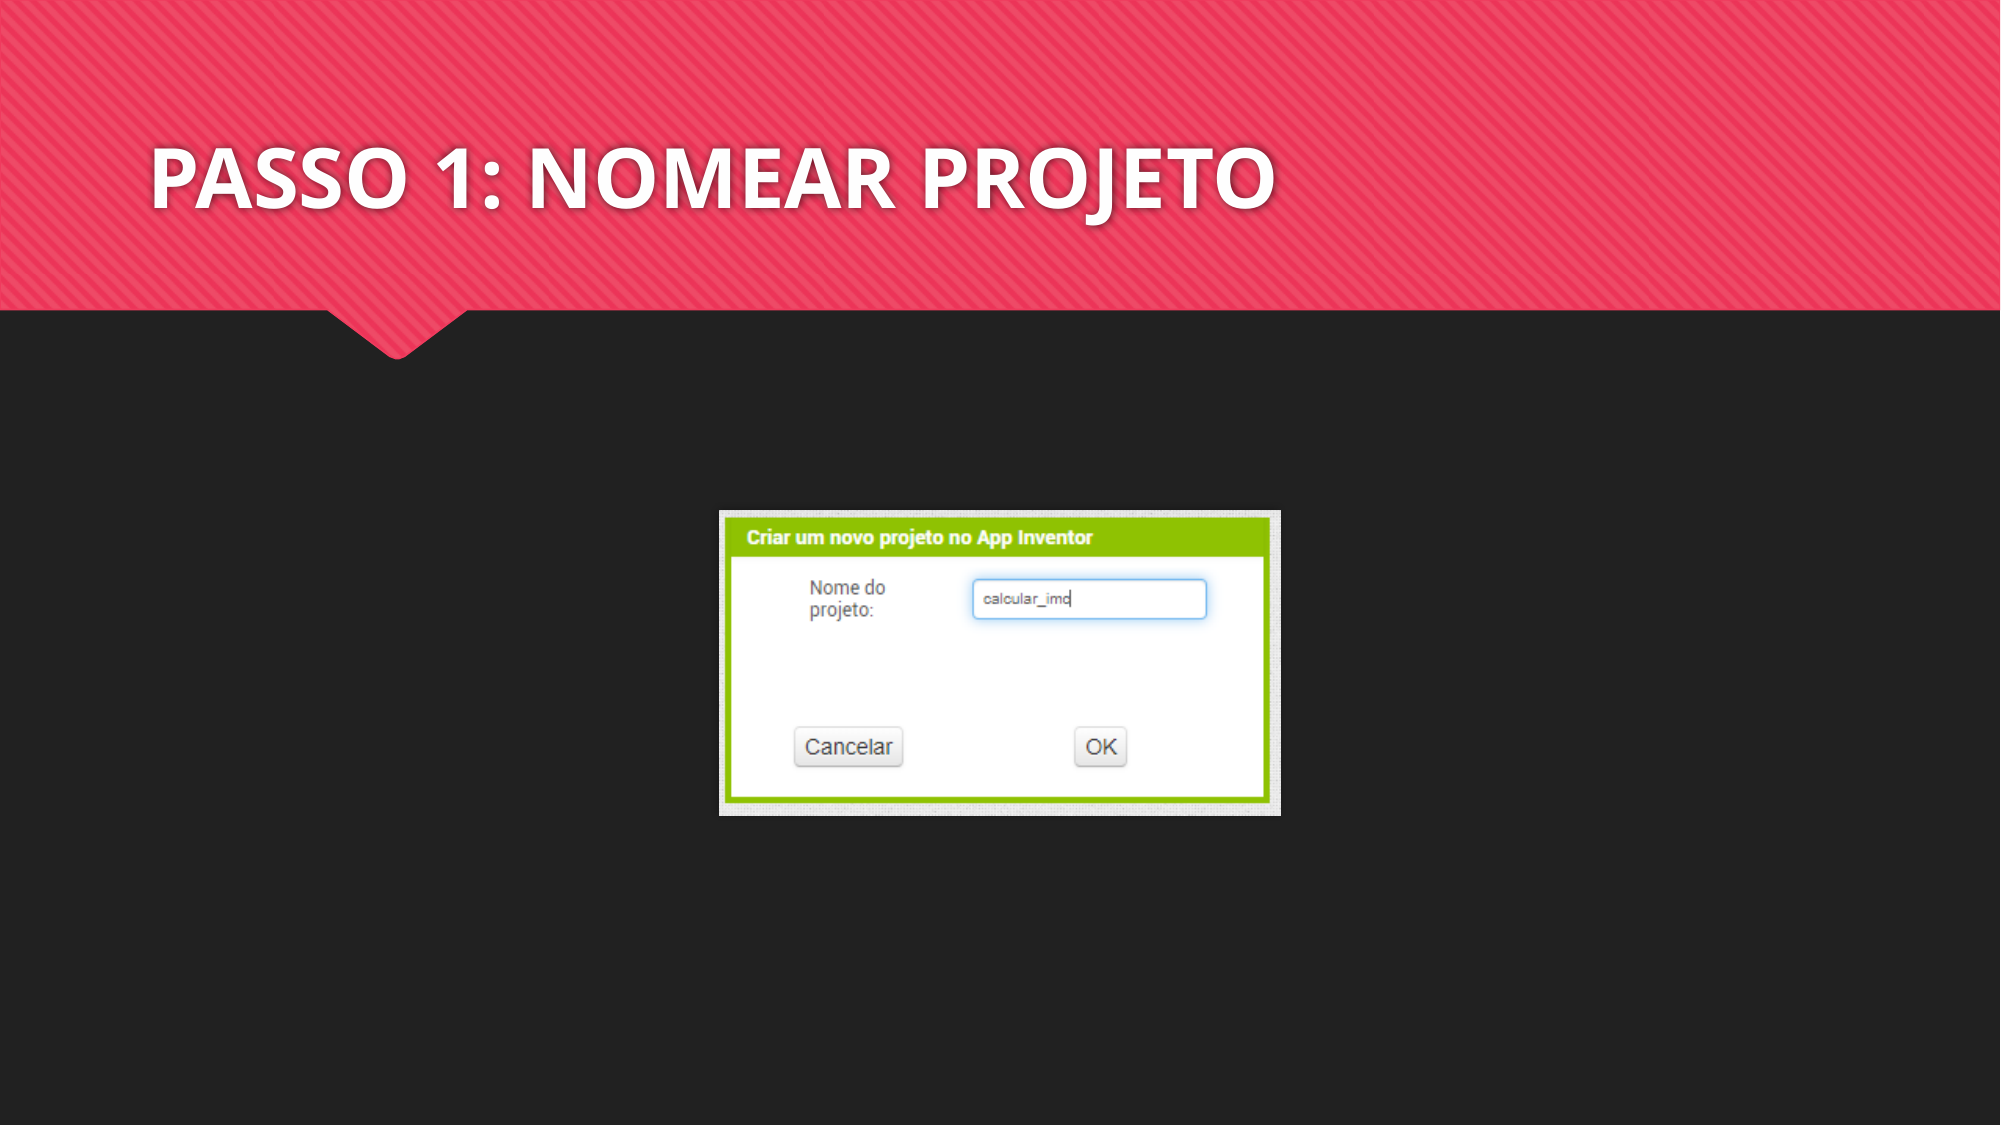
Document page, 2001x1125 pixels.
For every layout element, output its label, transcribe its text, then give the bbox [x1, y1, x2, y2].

title PASSO 1: NOMEAR PROJETO [132, 73, 1868, 233]
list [719, 510, 1281, 816]
